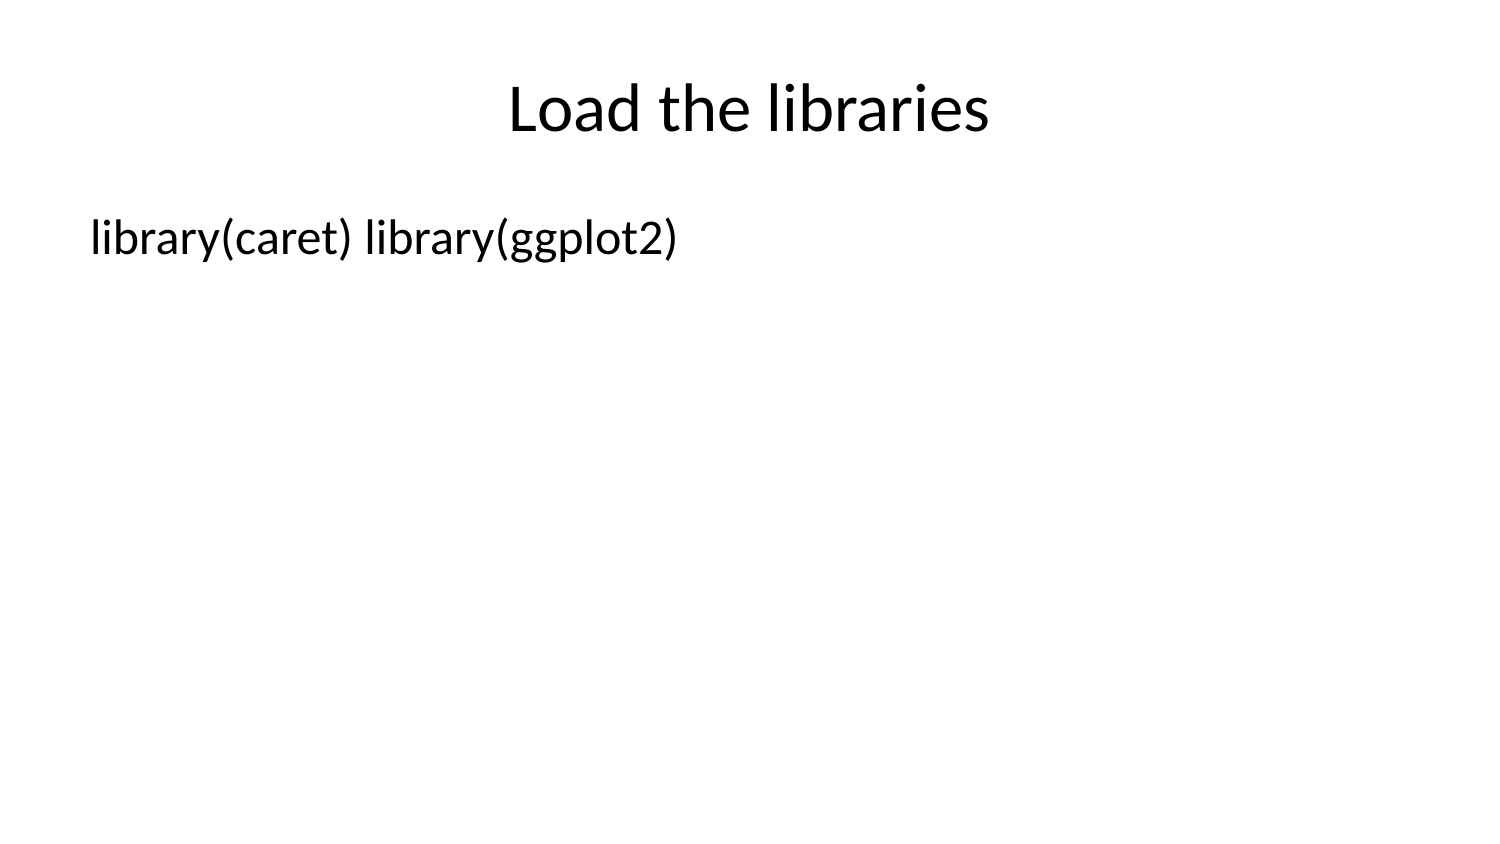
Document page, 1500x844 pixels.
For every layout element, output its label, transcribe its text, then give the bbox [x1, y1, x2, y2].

list library(caret) library(ggplot2) [75, 196, 1425, 754]
title Load the libraries [75, 33, 1425, 175]
